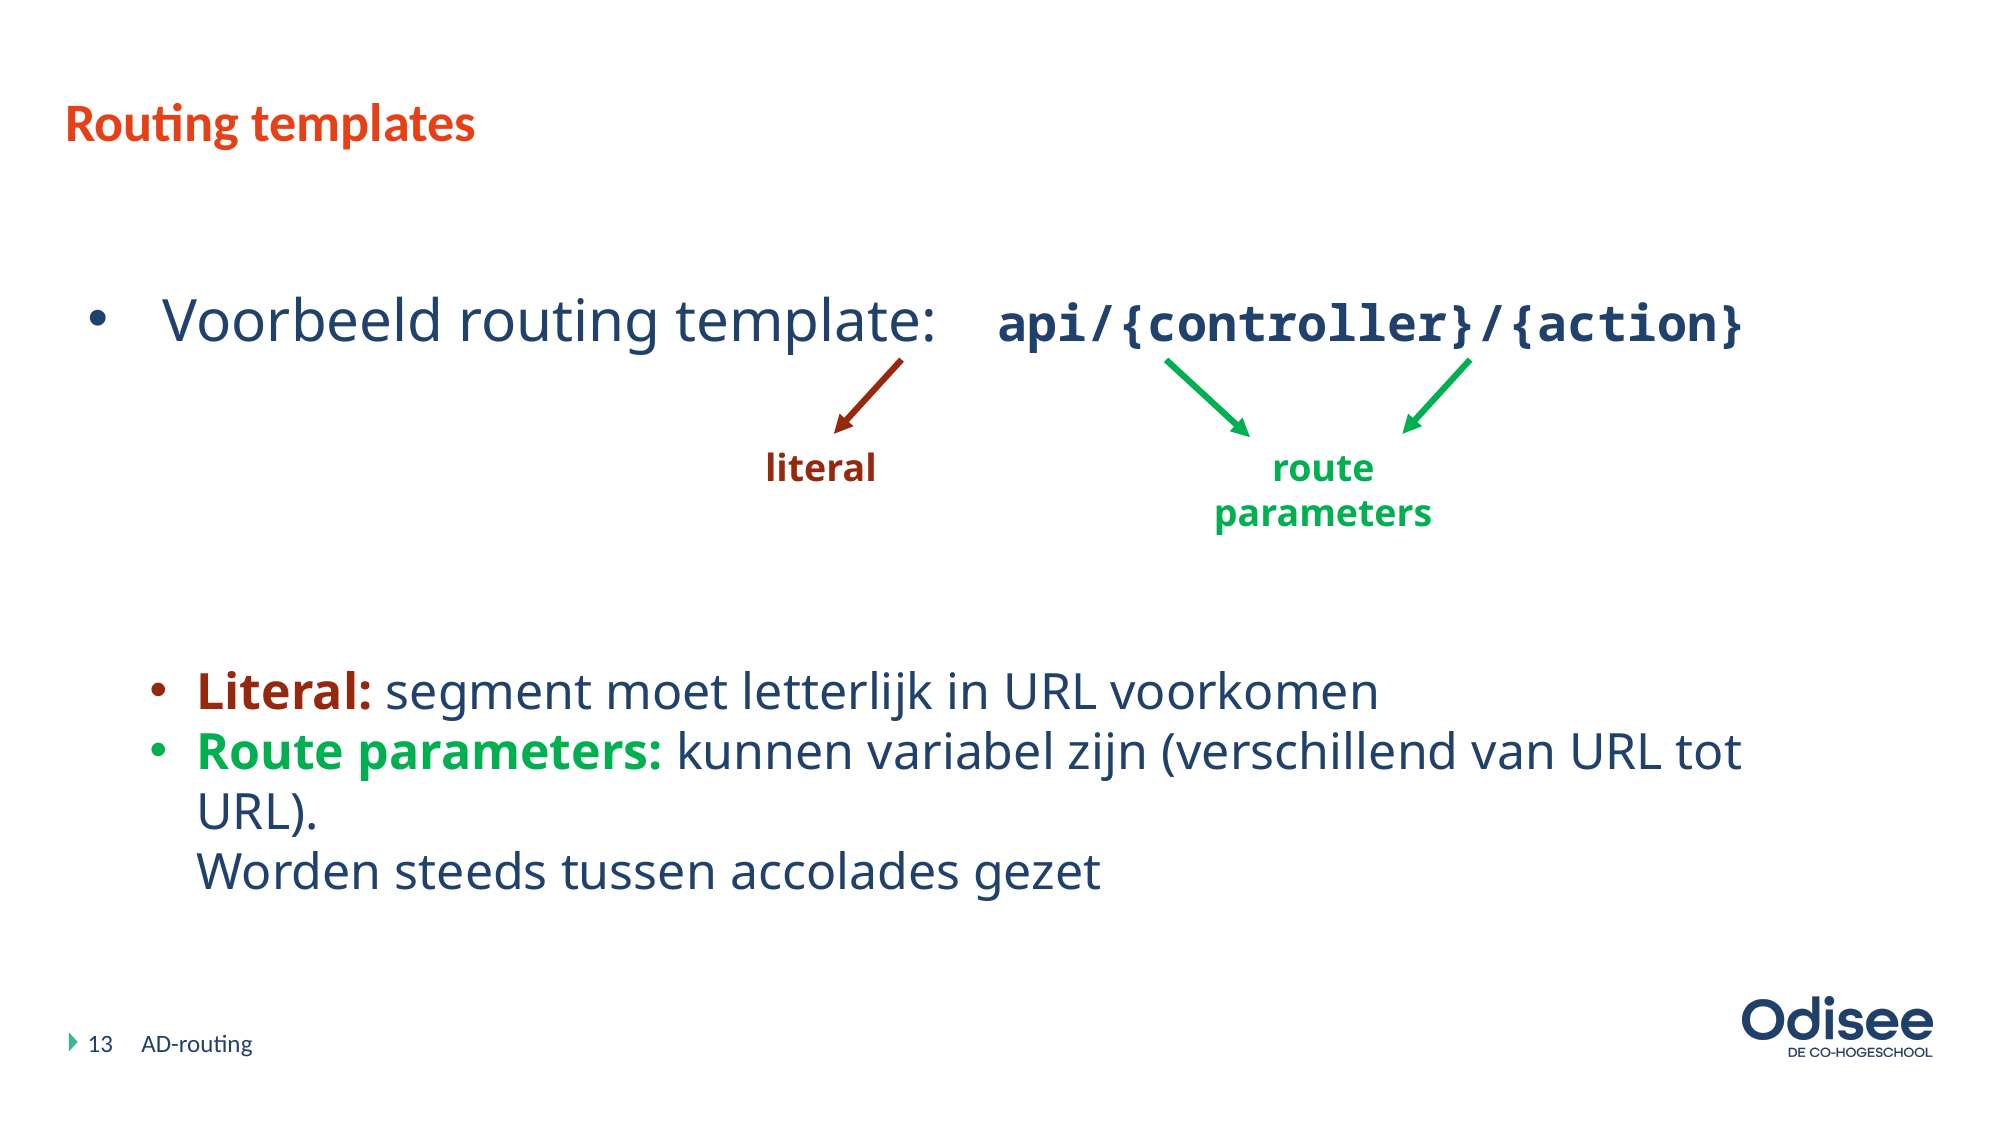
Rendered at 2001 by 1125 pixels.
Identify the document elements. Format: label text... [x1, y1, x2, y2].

footer AD-routing [141, 1027, 817, 1088]
text_box literal [703, 437, 939, 497]
picture [1742, 996, 1933, 1057]
title Routing templates [64, 100, 1790, 213]
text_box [1402, 359, 1471, 434]
slide_number 13 [87, 1027, 135, 1088]
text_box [1166, 359, 1250, 438]
text_box Literal: segment moet letterlijk in URL voorkomen Route parameters: kunnen variabel zijn (verschillend van URL tot URL). Worden steeds tussen accolades gezet [134, 652, 1841, 907]
list Voorbeeld routing template: api/{controller}/{action} [87, 282, 1749, 498]
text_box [833, 359, 902, 434]
text_box route parameters [1160, 437, 1487, 542]
